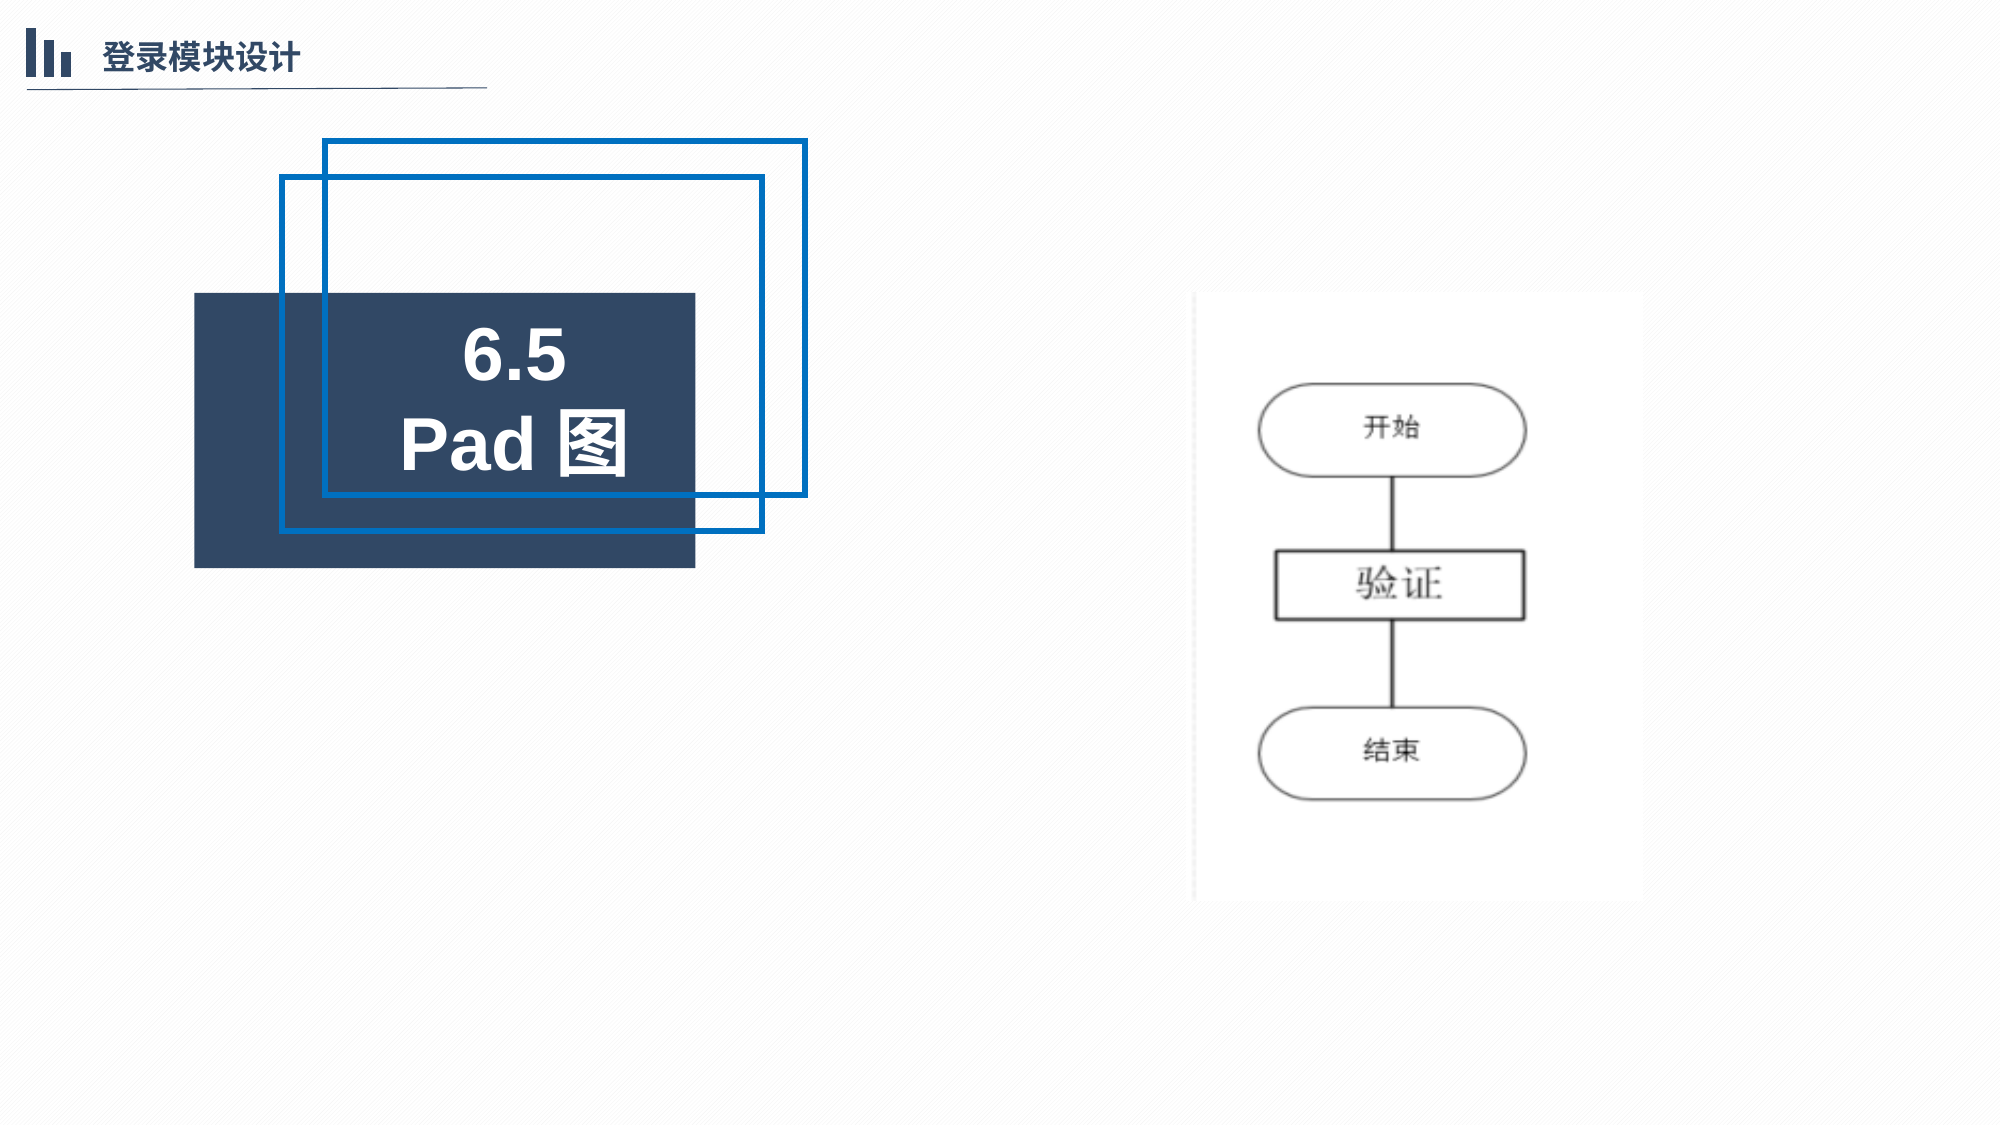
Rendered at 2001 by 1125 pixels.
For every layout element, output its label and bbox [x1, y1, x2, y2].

text_box [281, 176, 763, 532]
text_box [26, 29, 488, 90]
picture [1186, 292, 1643, 901]
text_box [324, 140, 806, 496]
text_box [193, 292, 697, 569]
